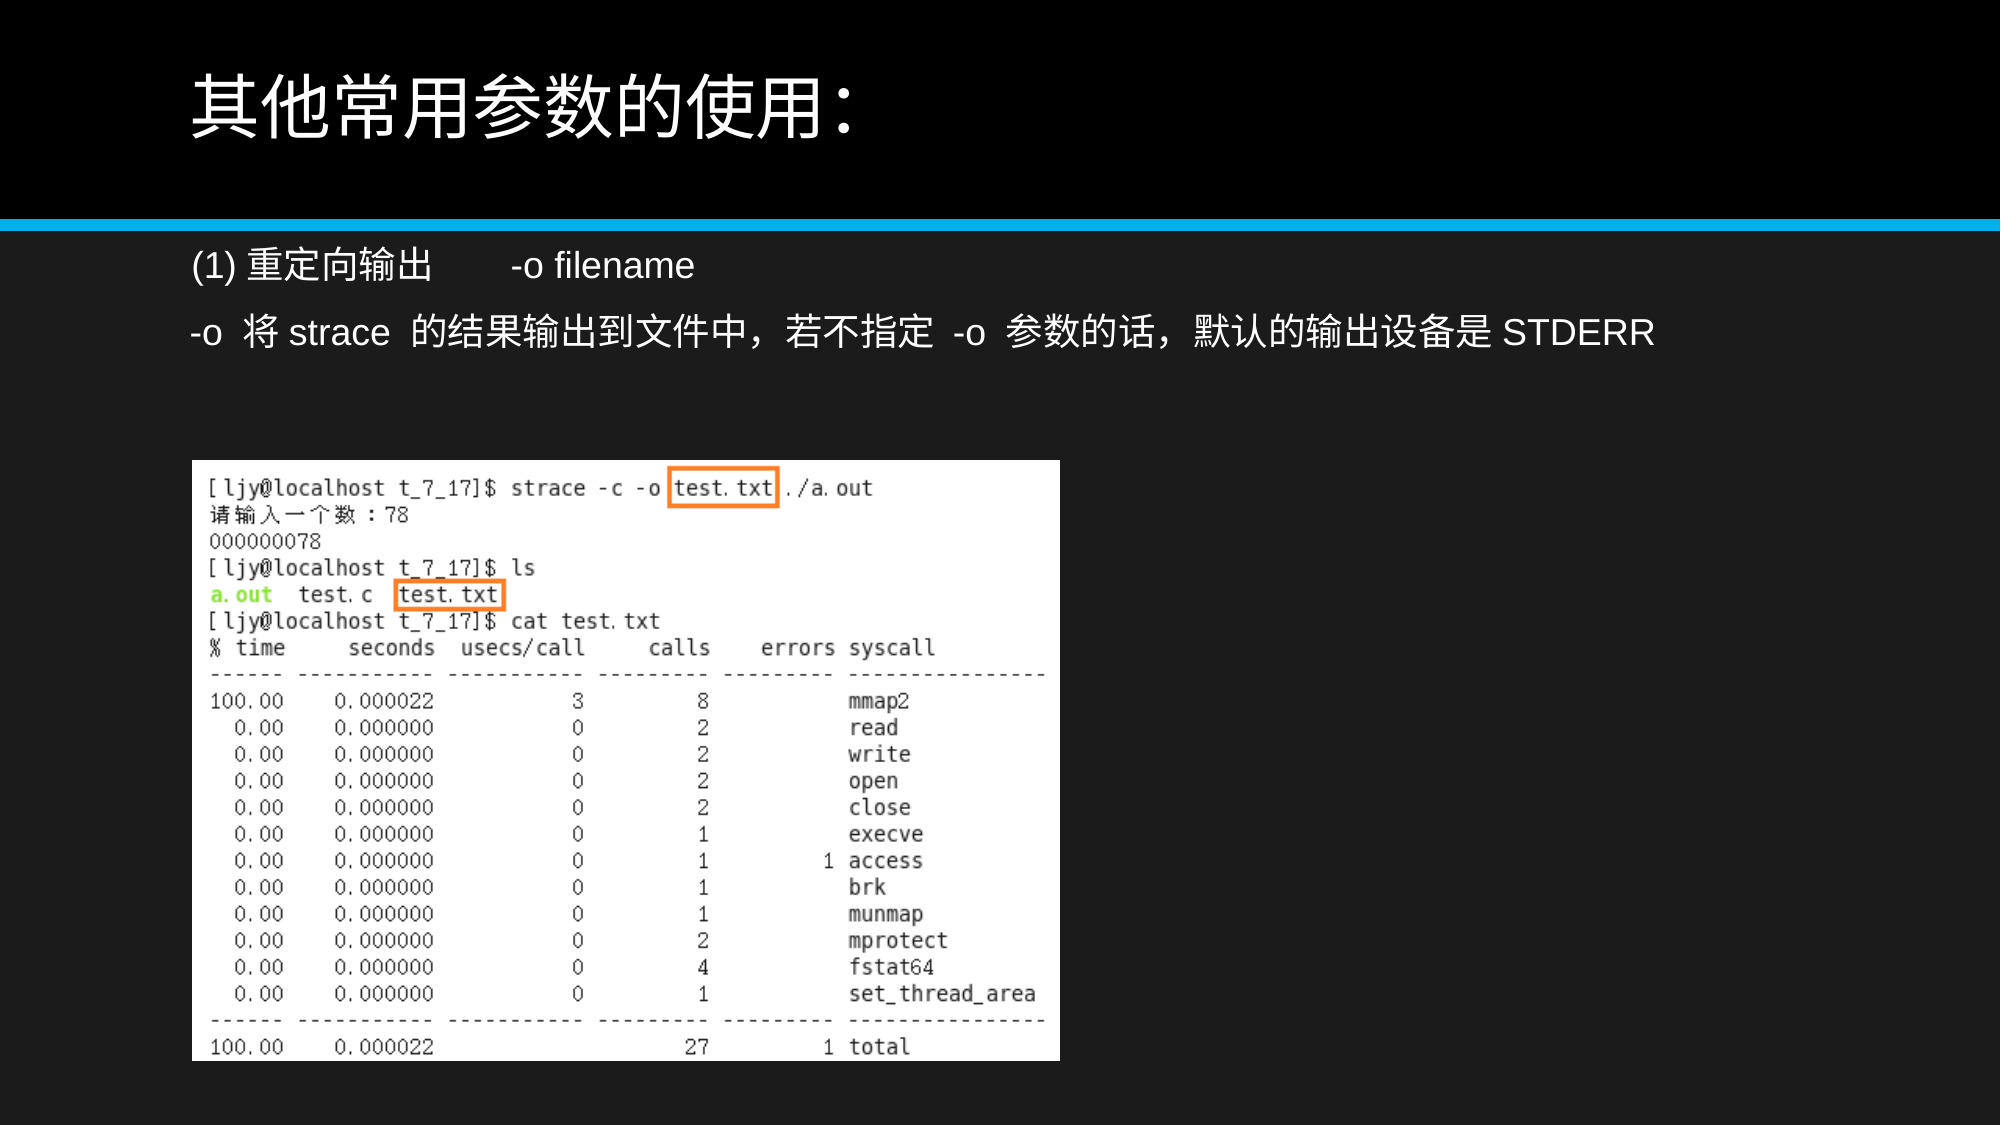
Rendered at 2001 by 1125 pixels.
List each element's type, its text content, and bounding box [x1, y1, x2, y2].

title 其他常用参数的使用： [174, 20, 1825, 201]
text_box (1)重定向输出 -o filename [176, 233, 711, 294]
picture [191, 460, 1060, 1061]
text_box -o 将strace 的结果输出到文件中，若不指定 -o 参数的话，默认的输出设备是STDERR [174, 300, 1909, 361]
